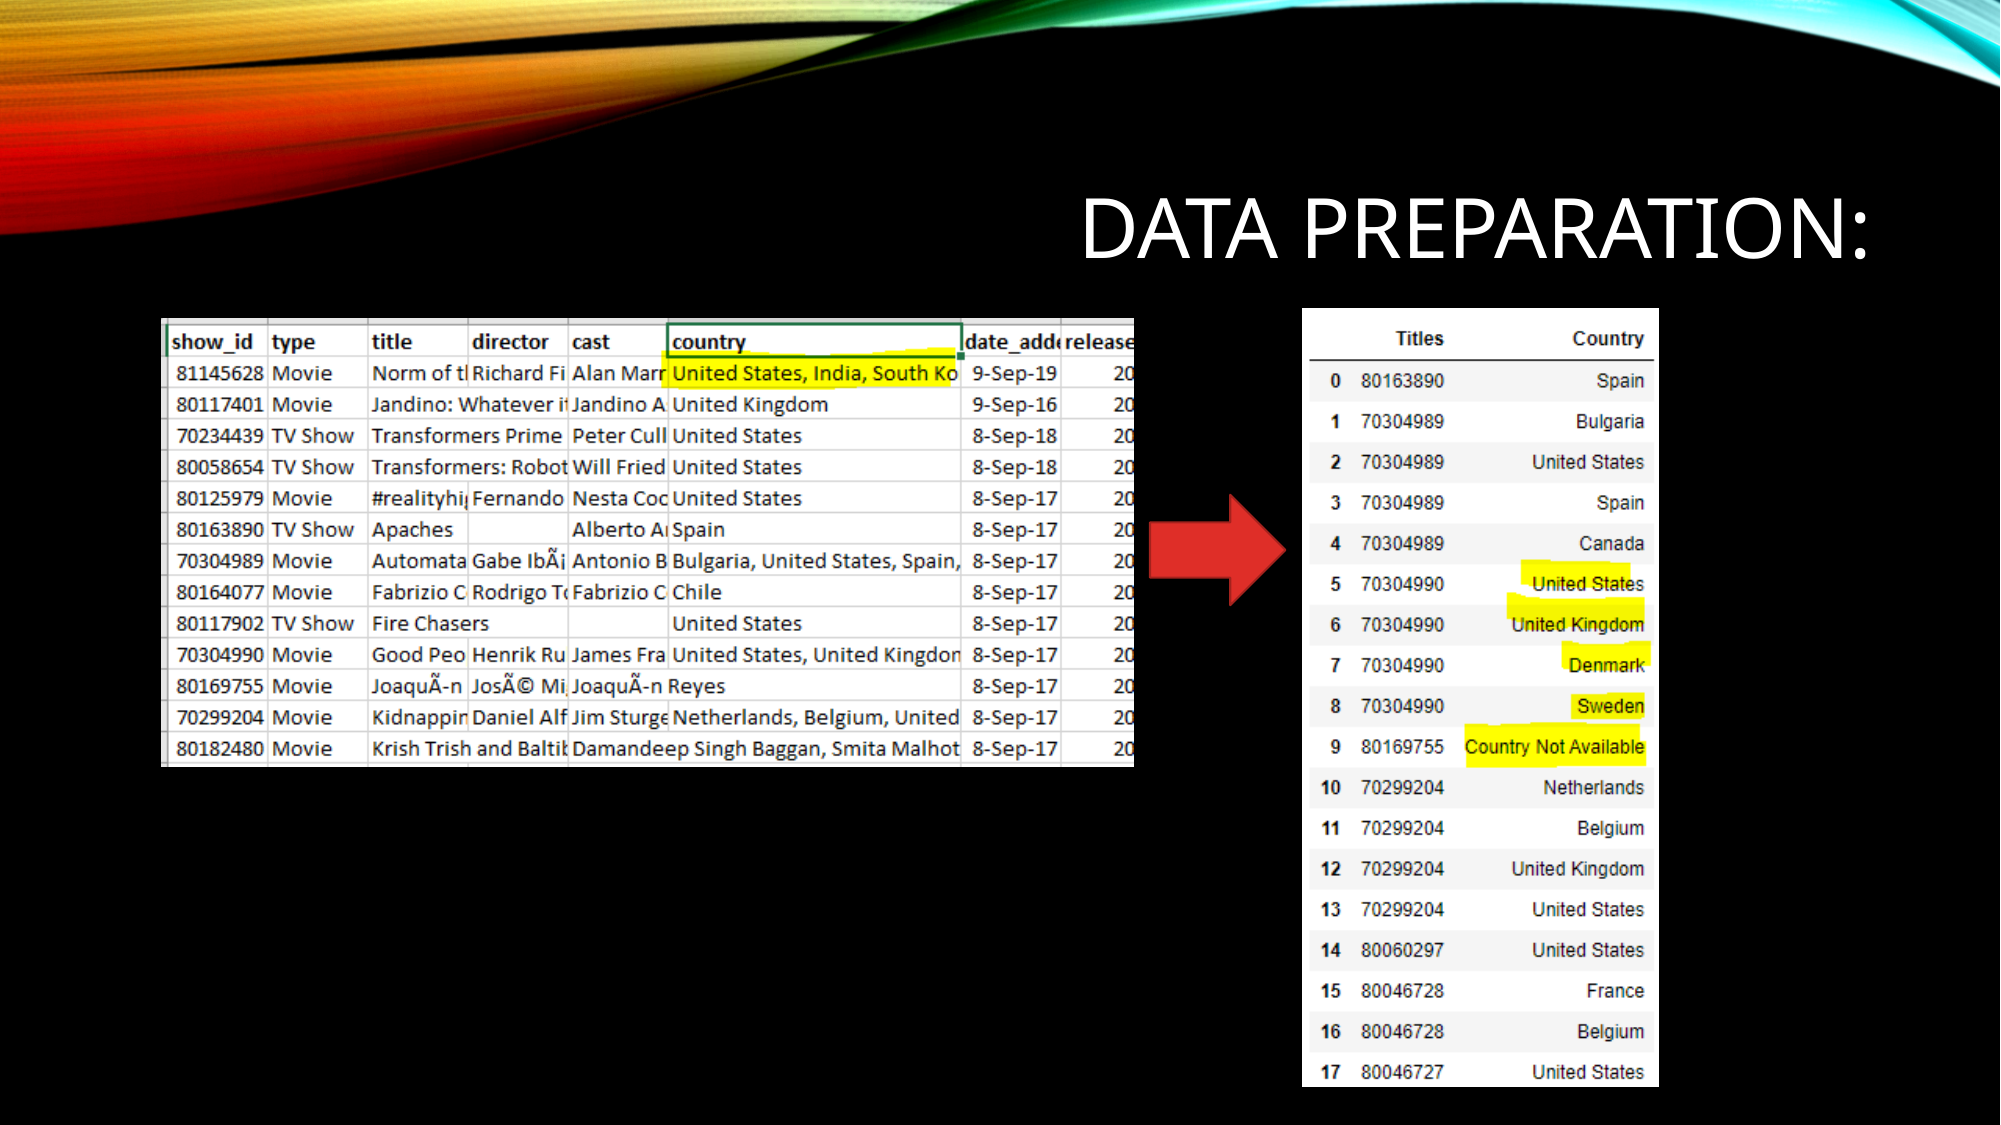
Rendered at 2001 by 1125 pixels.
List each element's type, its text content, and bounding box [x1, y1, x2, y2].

title Data preparation: [474, 125, 1888, 338]
picture [0, 0, 2000, 237]
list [161, 318, 1134, 767]
picture [1301, 308, 1659, 1088]
text_box [1148, 493, 1287, 607]
